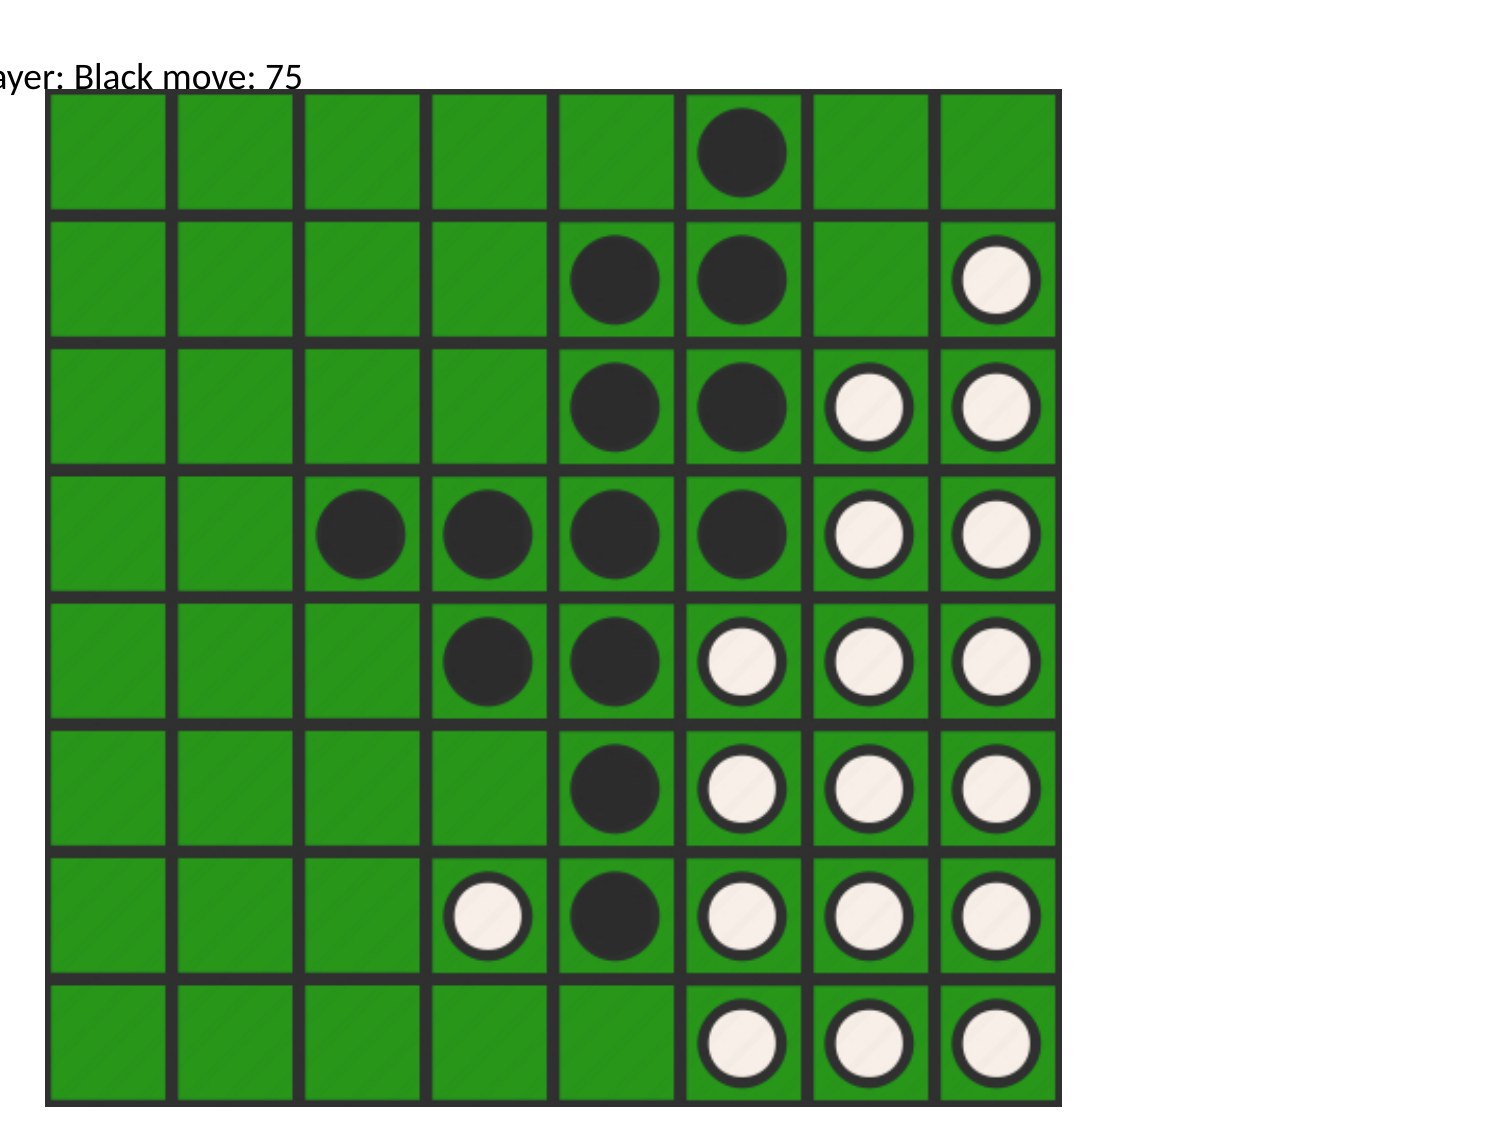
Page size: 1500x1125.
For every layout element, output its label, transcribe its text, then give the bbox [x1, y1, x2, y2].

text_box turn: 27 player: Black move: 75 [0, 44, 319, 105]
picture [44, 89, 1062, 1107]
